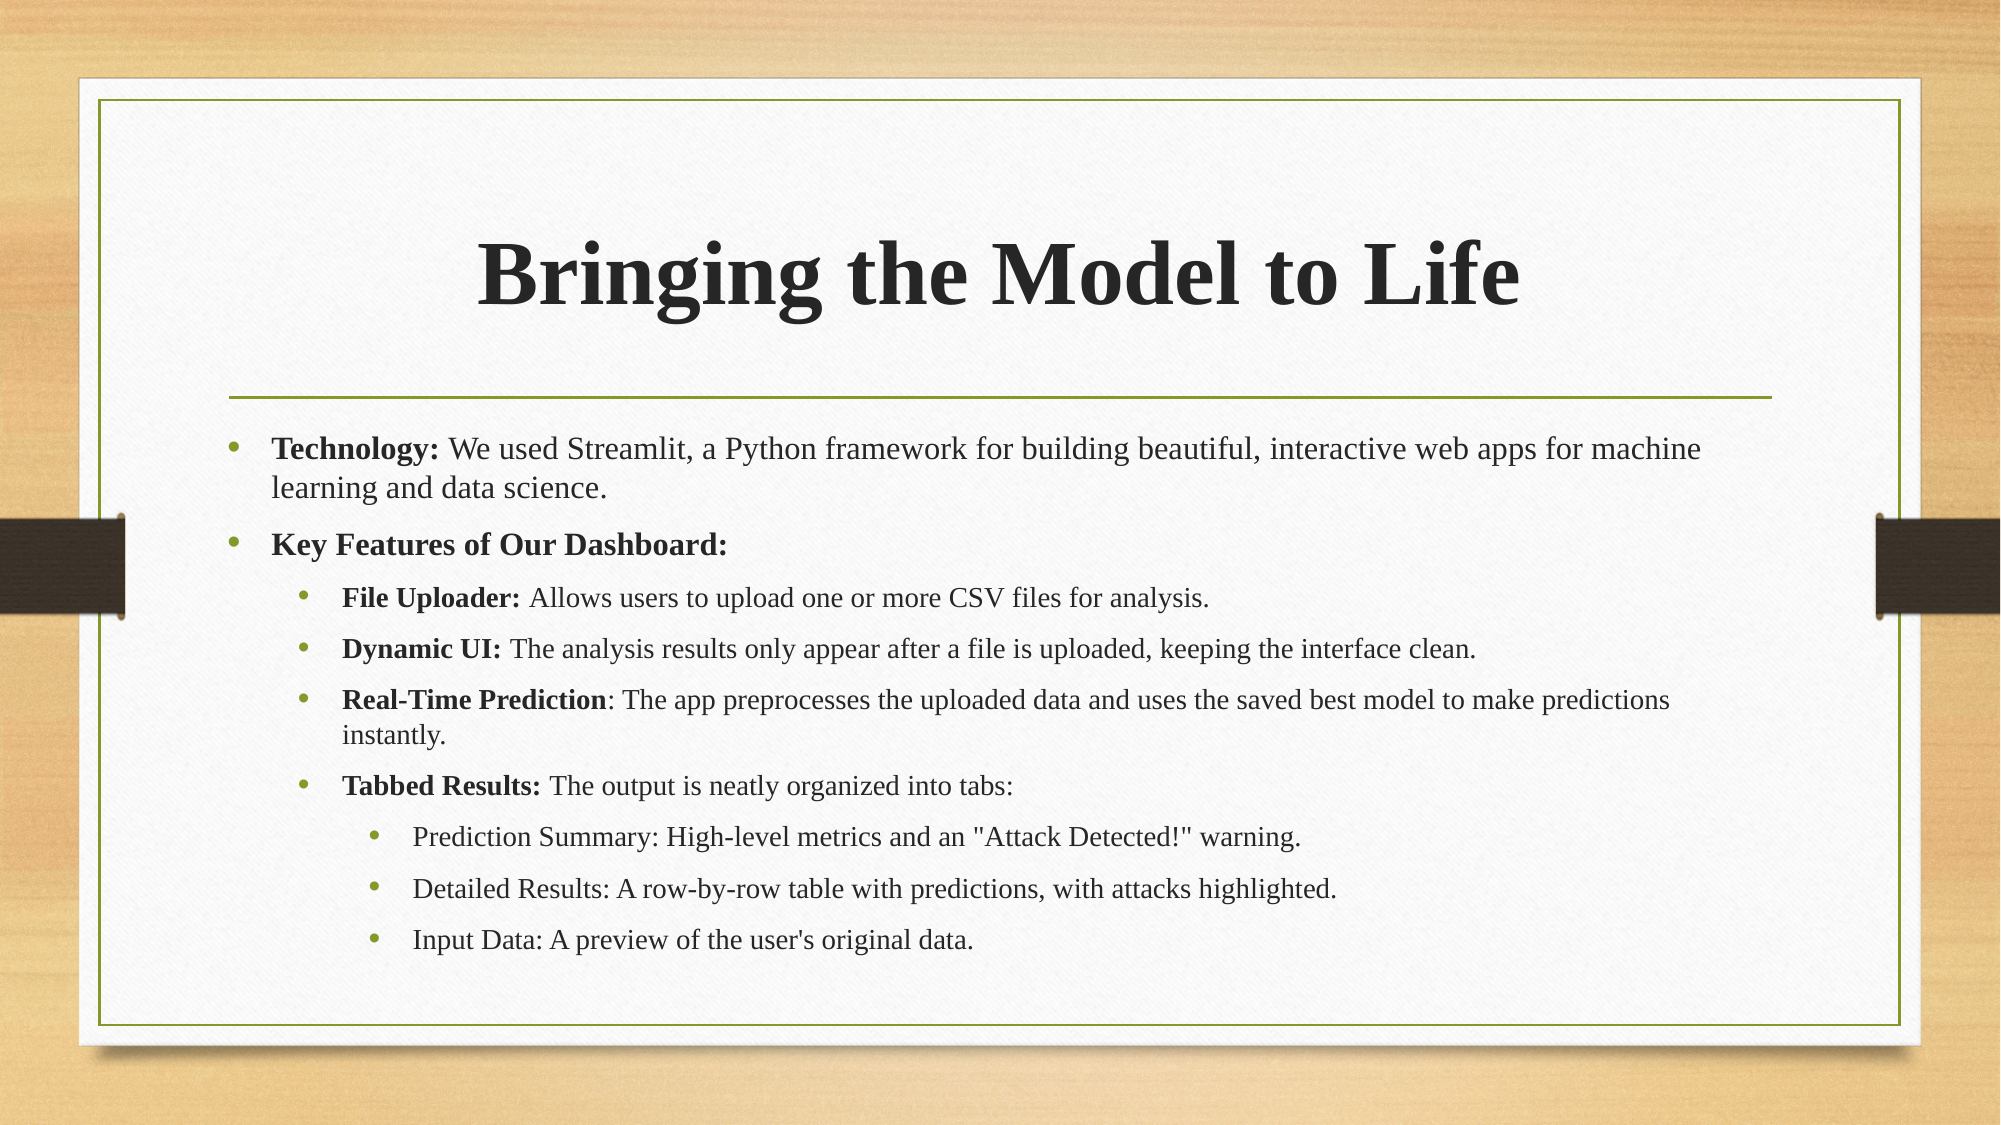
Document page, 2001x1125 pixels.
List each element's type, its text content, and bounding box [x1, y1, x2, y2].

title Bringing the Model to Life [212, 161, 1788, 375]
list Technology: We used Streamlit, a Python framework for building beautiful, interactive web apps for machine learning and data science. Key Features of Our Dashboard: File Uploader: Allows users to upload one or more CSV files for analysis. Dynamic UI: The analysis results only appear after a file is uploaded, keeping the interface clean. Real-Time Prediction: The app preprocesses the uploaded data and uses the saved best model to make predictions instantly. Tabbed Results: The output is neatly organized into tabs: Prediction Summary: High-level metrics and an "Attack Detected!" warning. Detailed Results: A row-by-row table with predictions, with attacks highlighted. Input Data: A preview of the user's original data. [212, 419, 1788, 964]
picture [0, 0, 2001, 1125]
